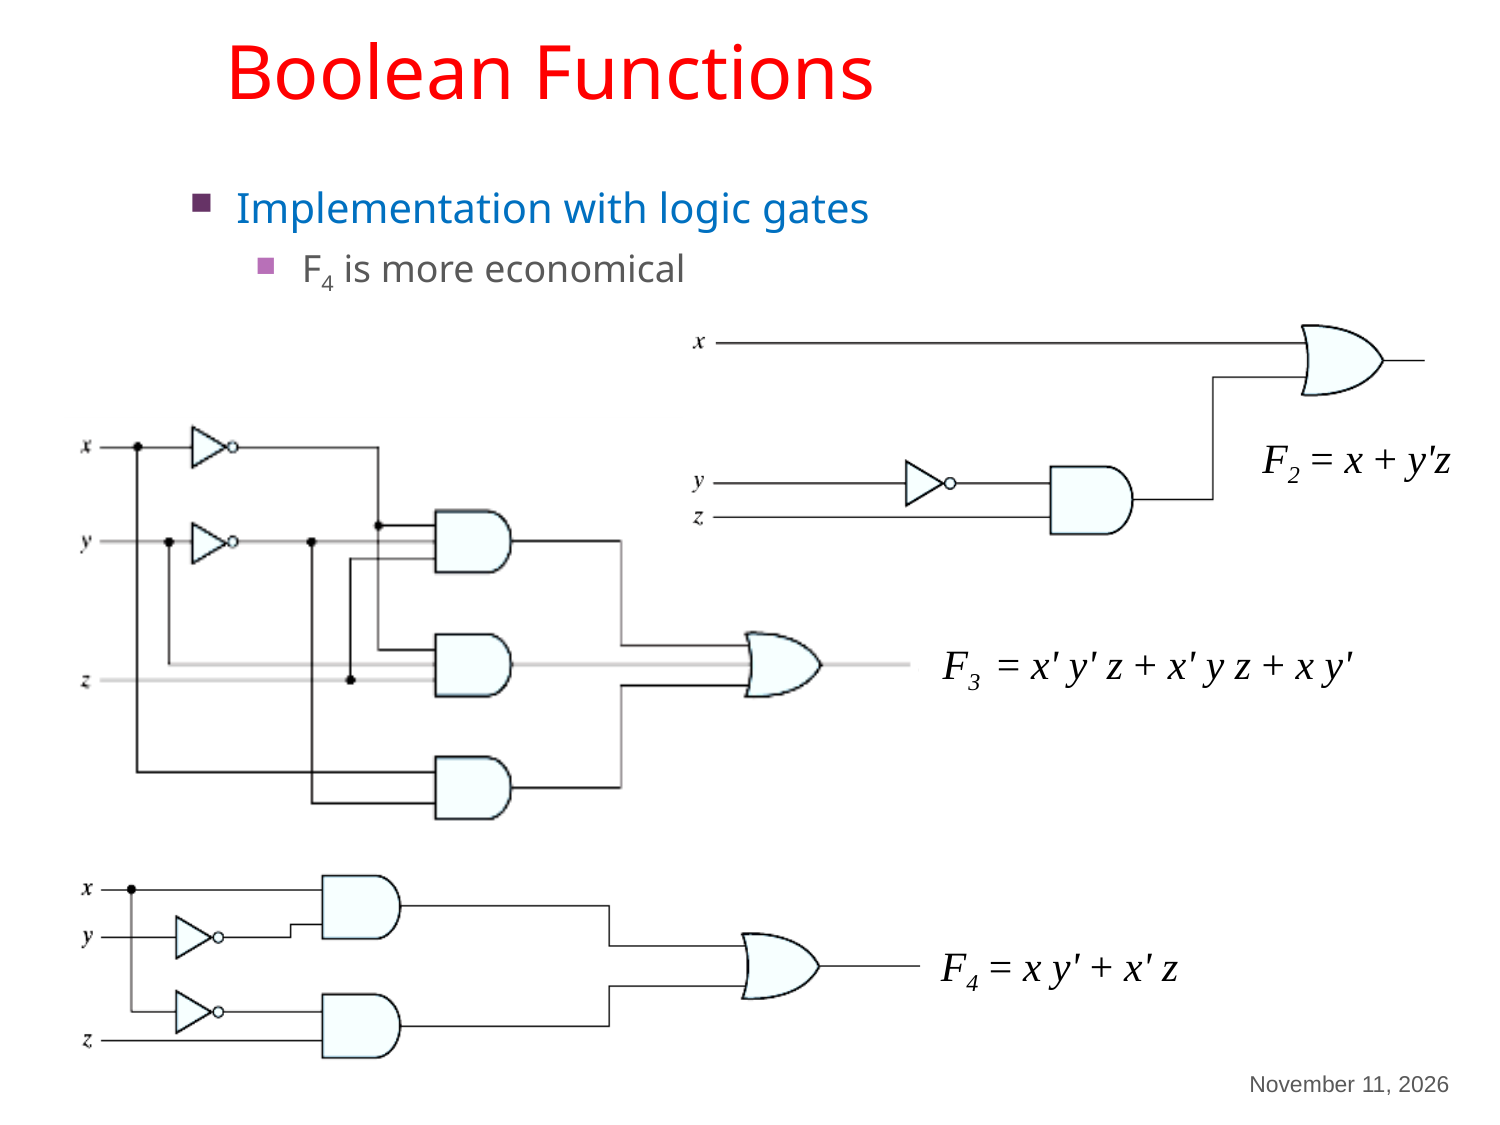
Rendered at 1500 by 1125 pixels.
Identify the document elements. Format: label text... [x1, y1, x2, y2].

text_box F2 = x + y'z [1438, 423, 1467, 496]
picture [75, 867, 921, 1066]
picture [681, 318, 1432, 541]
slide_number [1114, 1053, 1465, 1114]
list Implementation with logic gates F4 is more economical [174, 174, 1500, 1025]
text_box F4 = x y' + x' z [928, 932, 1205, 1004]
picture [64, 415, 919, 826]
title Boolean Functions [225, 24, 1500, 142]
text_box F3 = x' y' z + x' y z + x y' [927, 630, 1368, 703]
